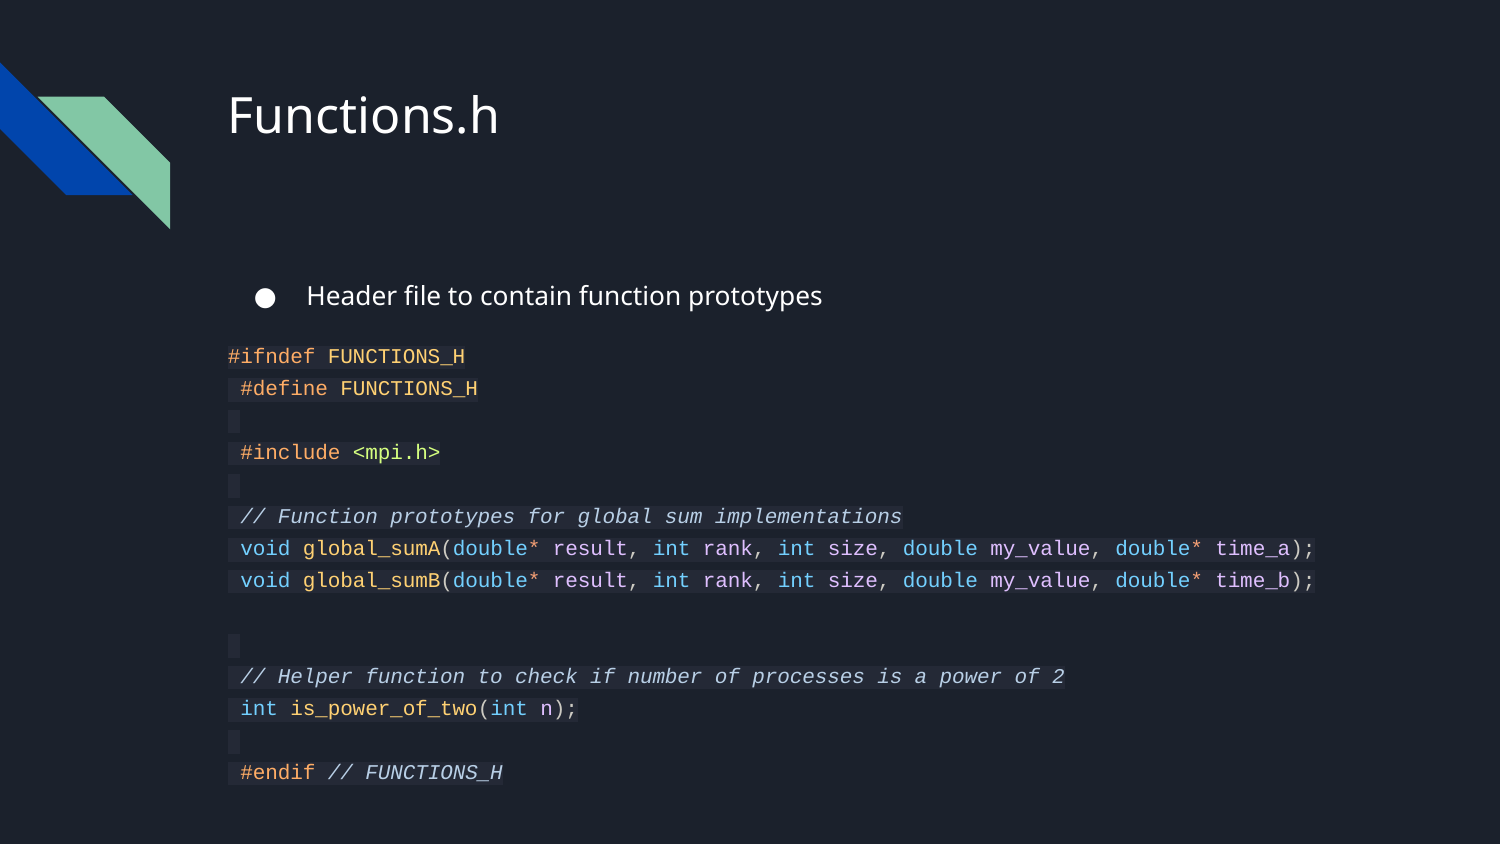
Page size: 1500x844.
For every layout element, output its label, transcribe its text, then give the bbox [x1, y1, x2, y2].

title Functions.h [212, 64, 1368, 215]
list Header file to contain function prototypes #ifndef FUNCTIONS_H #define FUNCTIONS_H #include <mpi.h> // Function prototypes for global sum implementations void global_sumA(double* result, int rank, int size, double my_value, double* time_a); void global_sumB(double* result, int rank, int size, double my_value, double* time_b); // Helper function to check if number of processes is a power of 2 int is_power_of_two(int n); #endif // FUNCTIONS_H [212, 257, 1368, 844]
